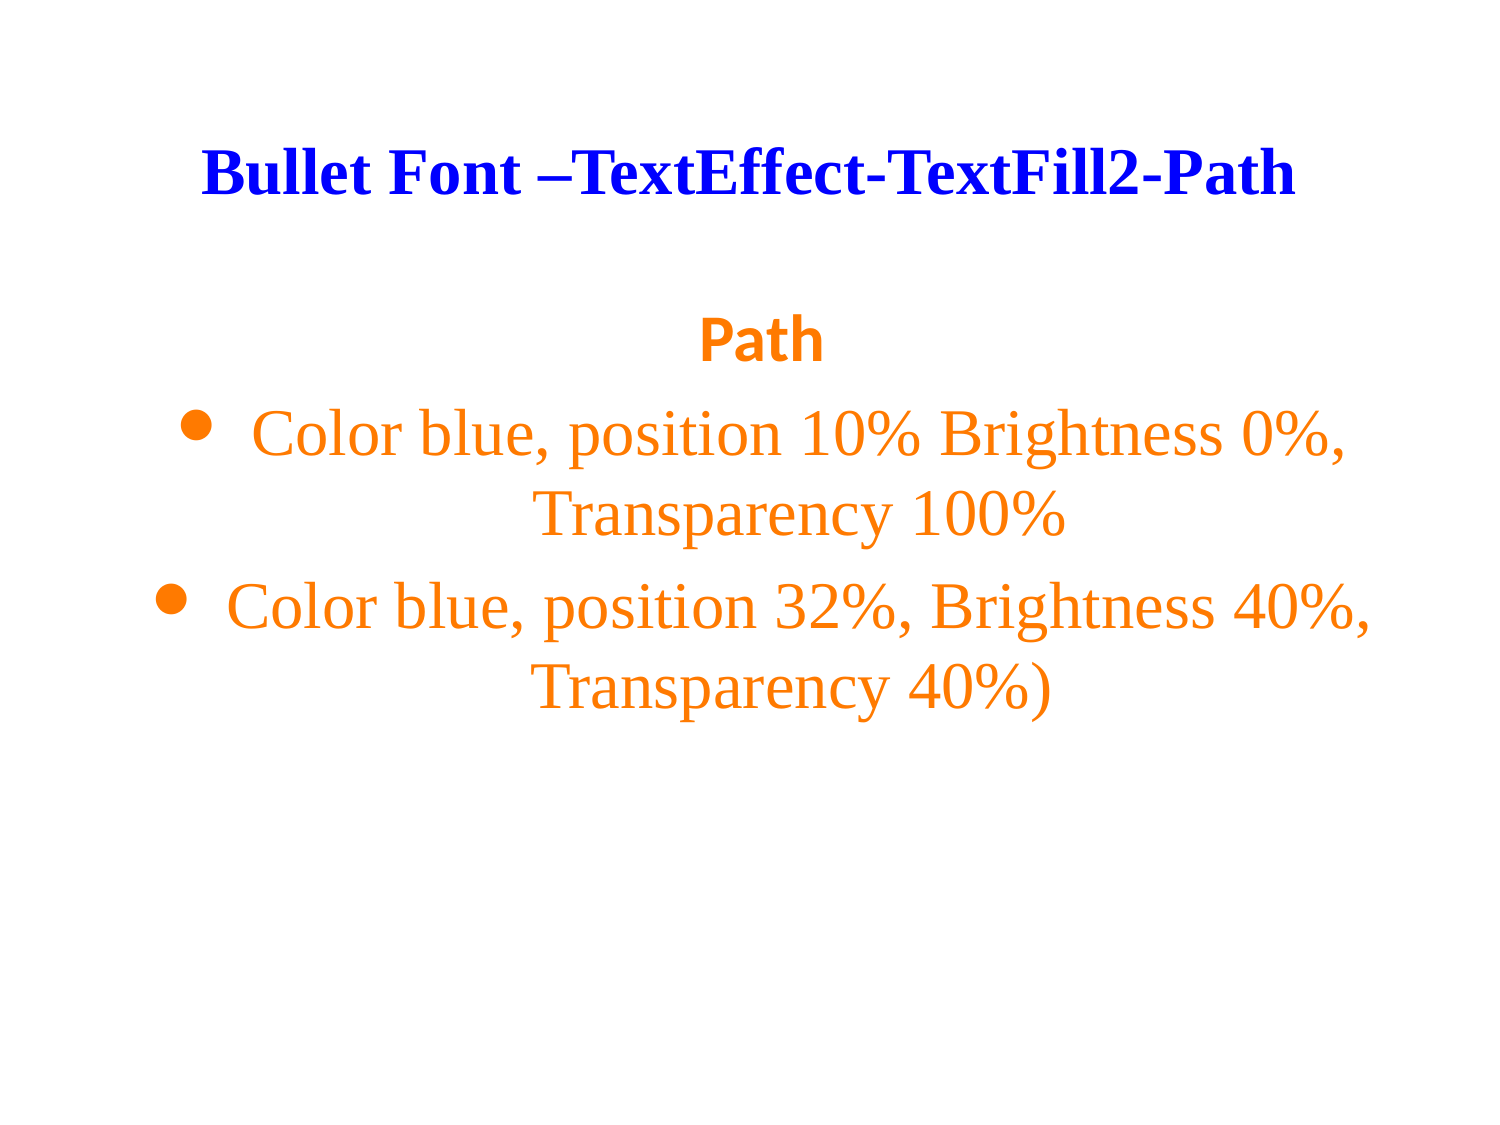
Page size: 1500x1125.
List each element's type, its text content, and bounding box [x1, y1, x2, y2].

subtitle Path Color blue, position 10% Brightness 0%, Transparency 100% Color blue, position 32%, Brightness 40%, Transparency 40%) [125, 287, 1400, 925]
title Bullet Font –TextEffect-TextFill2-Path [112, 87, 1388, 329]
